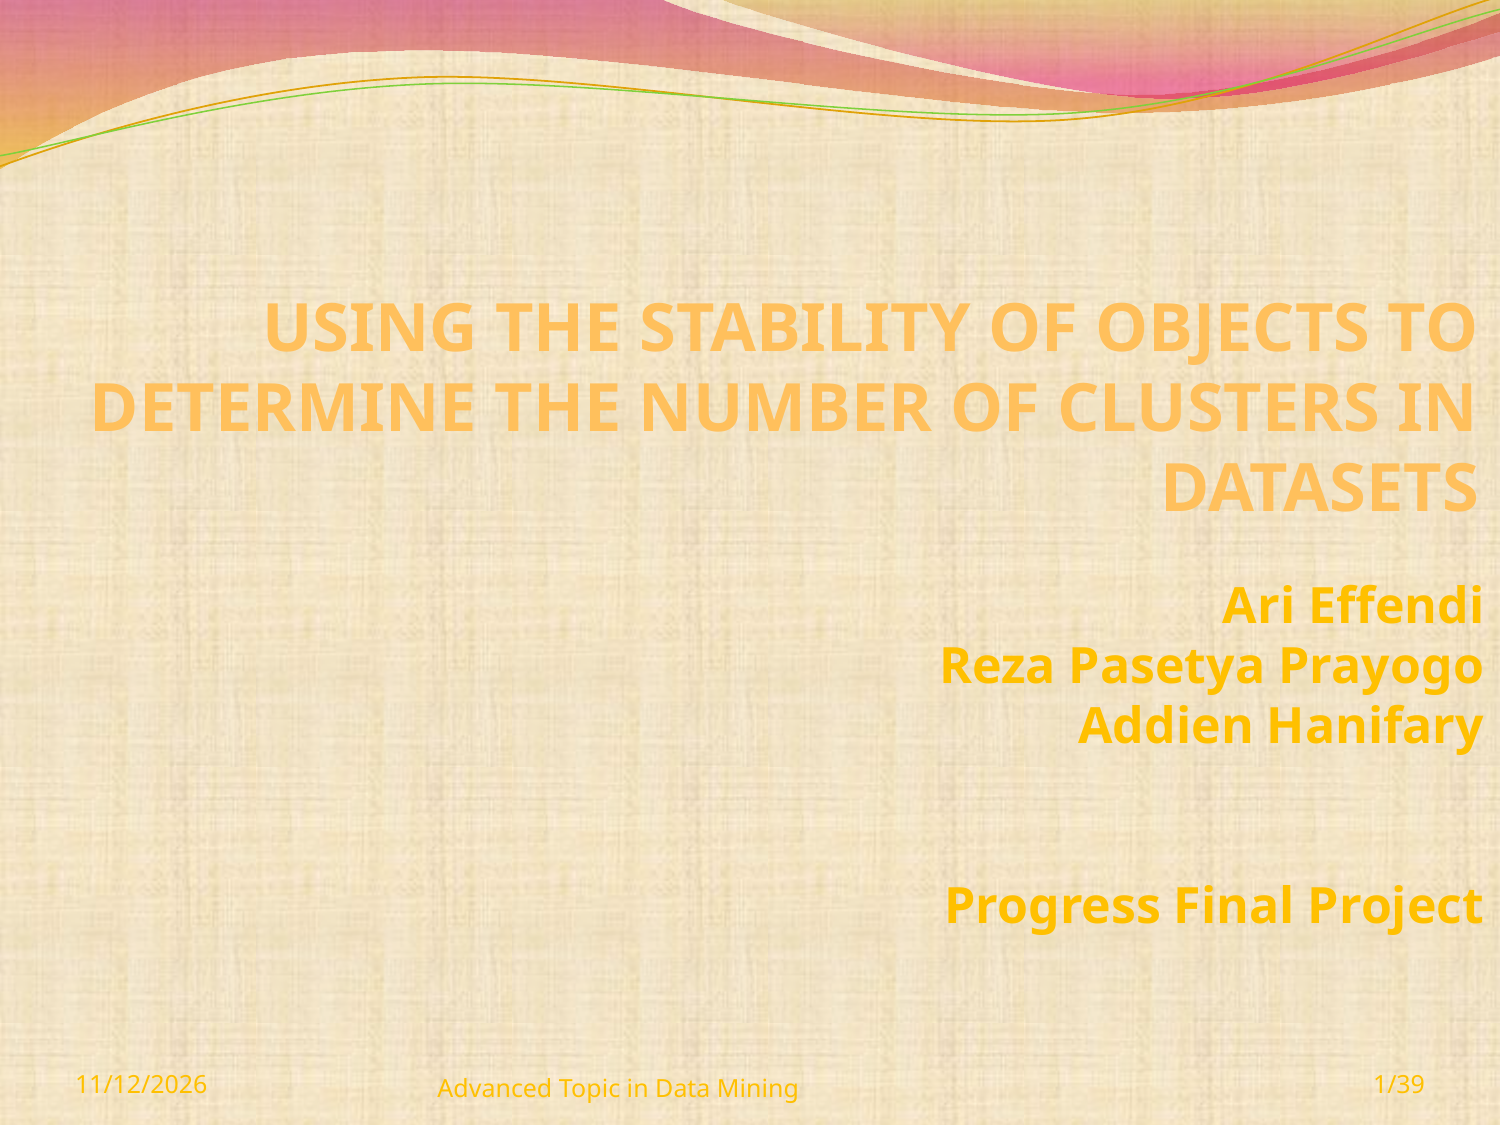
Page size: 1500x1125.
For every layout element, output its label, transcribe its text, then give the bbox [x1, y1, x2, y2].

footer Advanced Topic in Data Mining [437, 1042, 988, 1103]
slide_number 1/39 [1299, 1042, 1425, 1103]
title USING THE STABILITY OF OBJECTS TO DETERMINE THE NUMBER OF CLUSTERS IN DATASETS [17, 224, 1483, 525]
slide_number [75, 1042, 425, 1103]
text_box Ari Effendi Reza Pasetya Prayogo Addien Hanifary Progress Final Project [22, 633, 1488, 934]
